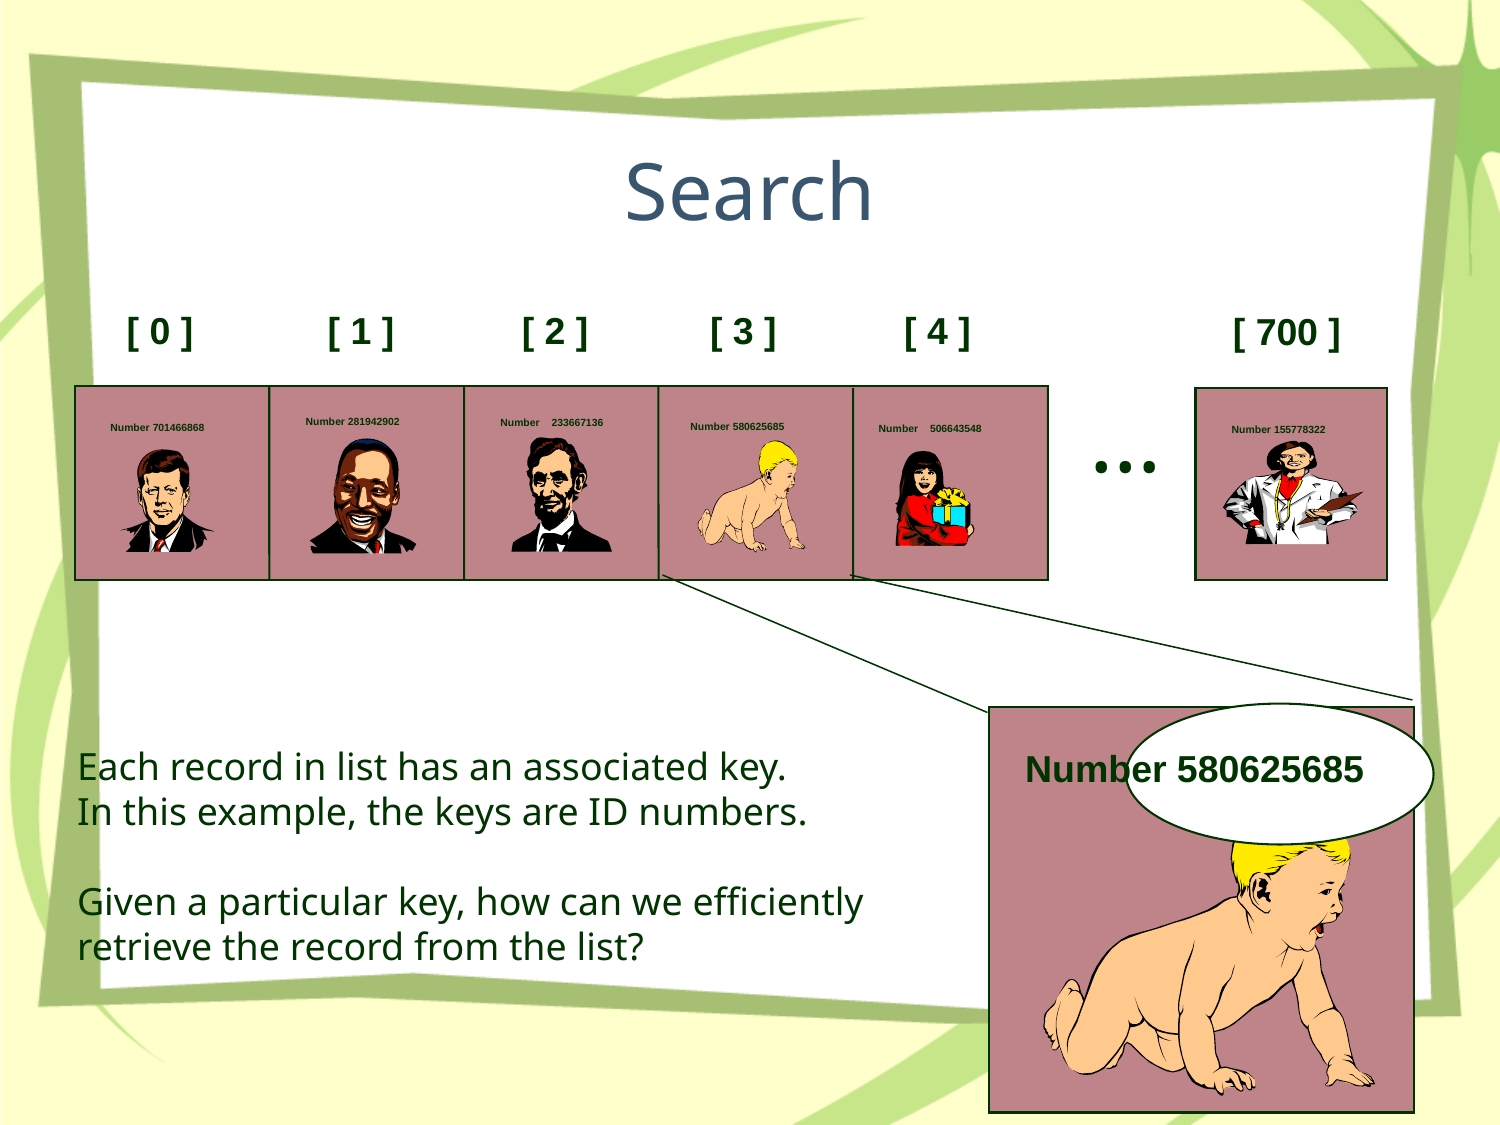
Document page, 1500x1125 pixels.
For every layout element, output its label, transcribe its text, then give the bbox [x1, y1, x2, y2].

text_box Number 580625685 [1010, 737, 1379, 798]
text_box [1195, 387, 1388, 580]
text_box [75, 386, 1048, 580]
text_box [1149, 703, 1434, 824]
text_box … [1075, 373, 1178, 499]
text_box [ 0 ] [111, 299, 209, 360]
text_box [ 4 ] [889, 299, 986, 360]
text_box [988, 706, 1414, 1113]
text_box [686, 418, 810, 555]
text_box Each record in list has an associated key. In this example, the keys are ID numbers. Given a particular key, how can we efficiently retrieve the record from the list? [62, 735, 963, 976]
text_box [1215, 421, 1371, 546]
title Search [75, 95, 1425, 283]
text_box [ 1 ] [312, 299, 410, 360]
text_box [ 700 ] [1218, 300, 1357, 361]
picture [0, 0, 1500, 1125]
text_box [875, 420, 986, 548]
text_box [497, 414, 617, 554]
text_box [ 3 ] [695, 299, 792, 360]
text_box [301, 413, 422, 555]
text_box [ 2 ] [506, 299, 604, 360]
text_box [106, 418, 219, 554]
